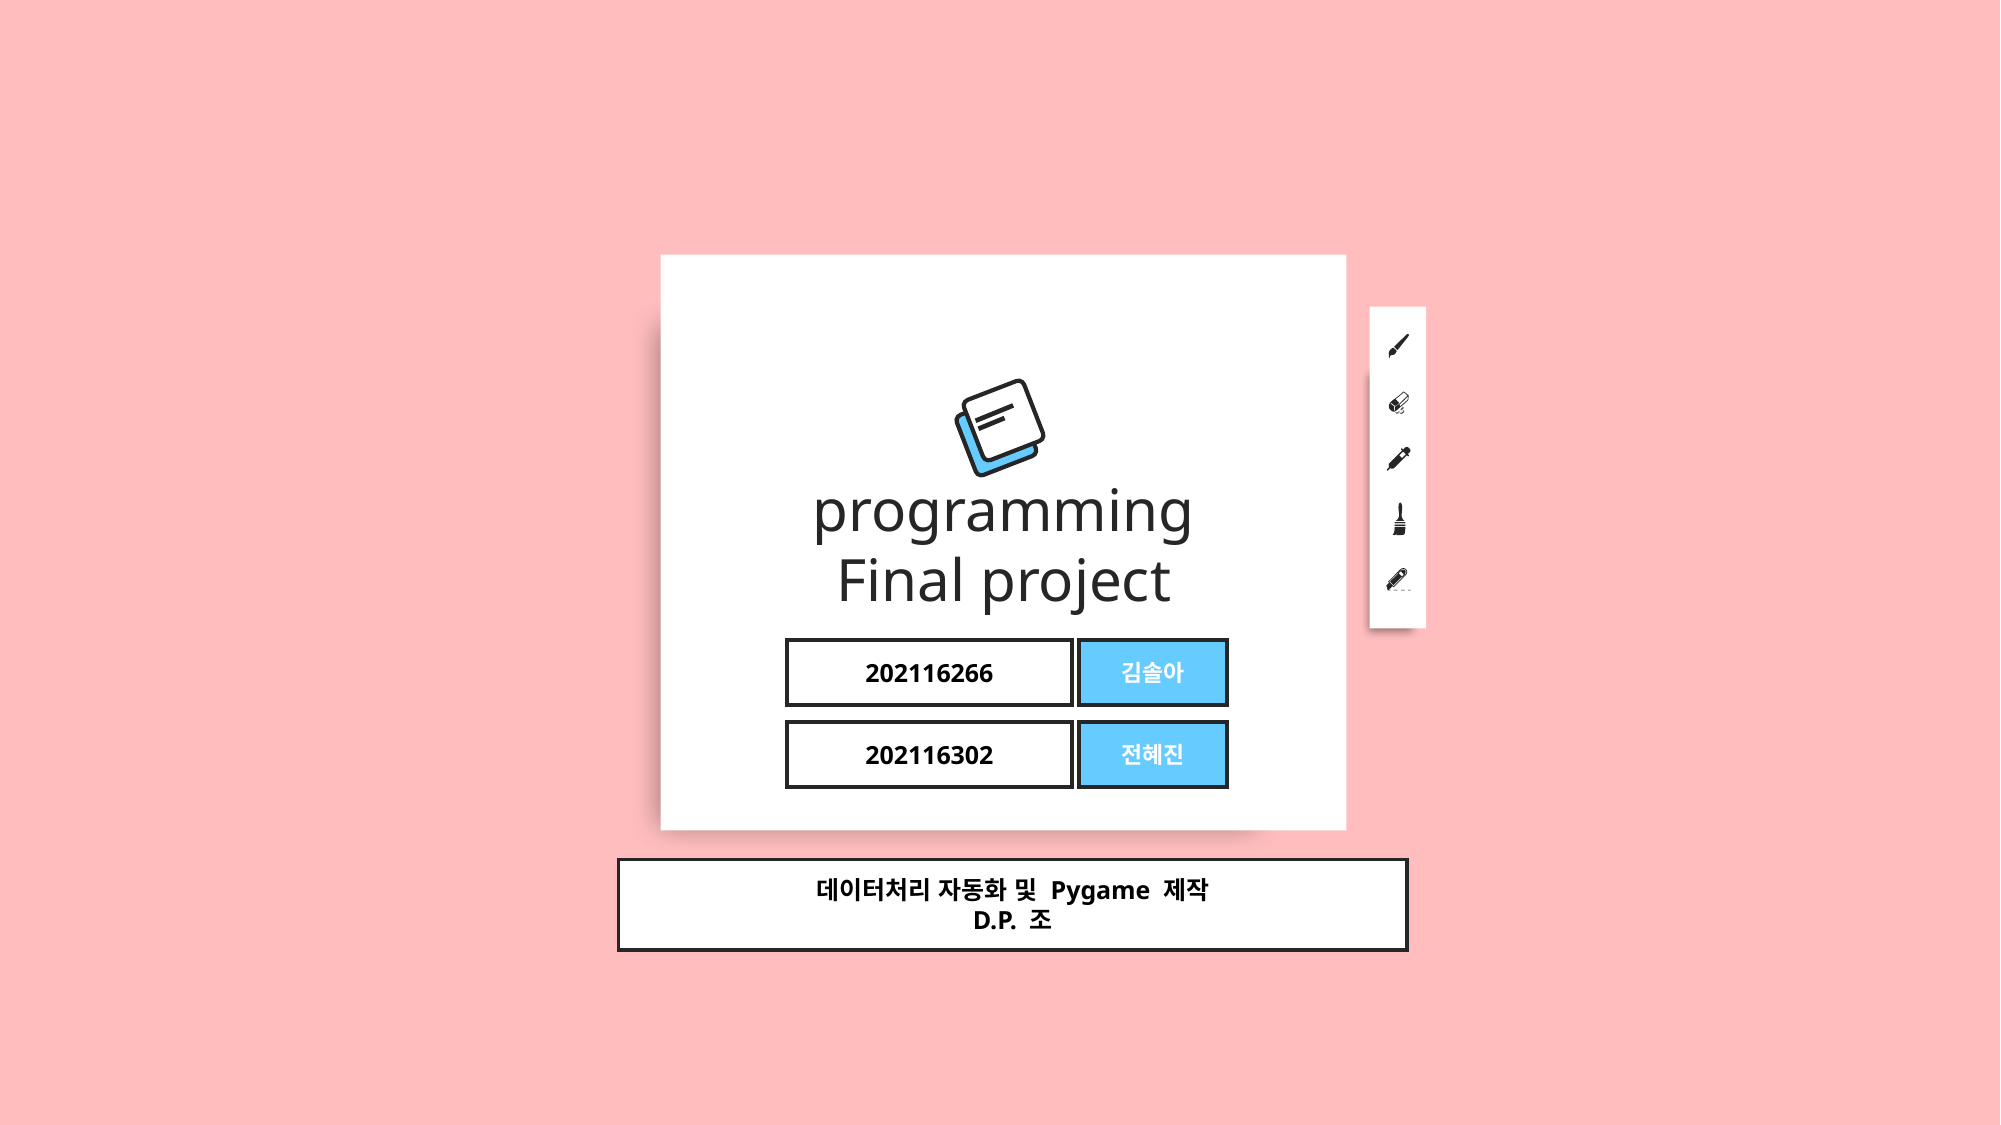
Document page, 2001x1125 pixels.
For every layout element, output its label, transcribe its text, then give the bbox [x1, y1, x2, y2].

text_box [1369, 306, 1427, 629]
text_box 전혜진 [1078, 721, 1228, 788]
text_box programming Final project [660, 254, 1347, 832]
text_box 202116302 [786, 721, 1073, 788]
text_box 김솔아 [1078, 639, 1228, 706]
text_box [964, 388, 1036, 468]
text_box 202116266 [786, 639, 1073, 706]
text_box 데이터처리 자동화 및 Pygame 제작 D.P. 조 [617, 858, 1408, 951]
